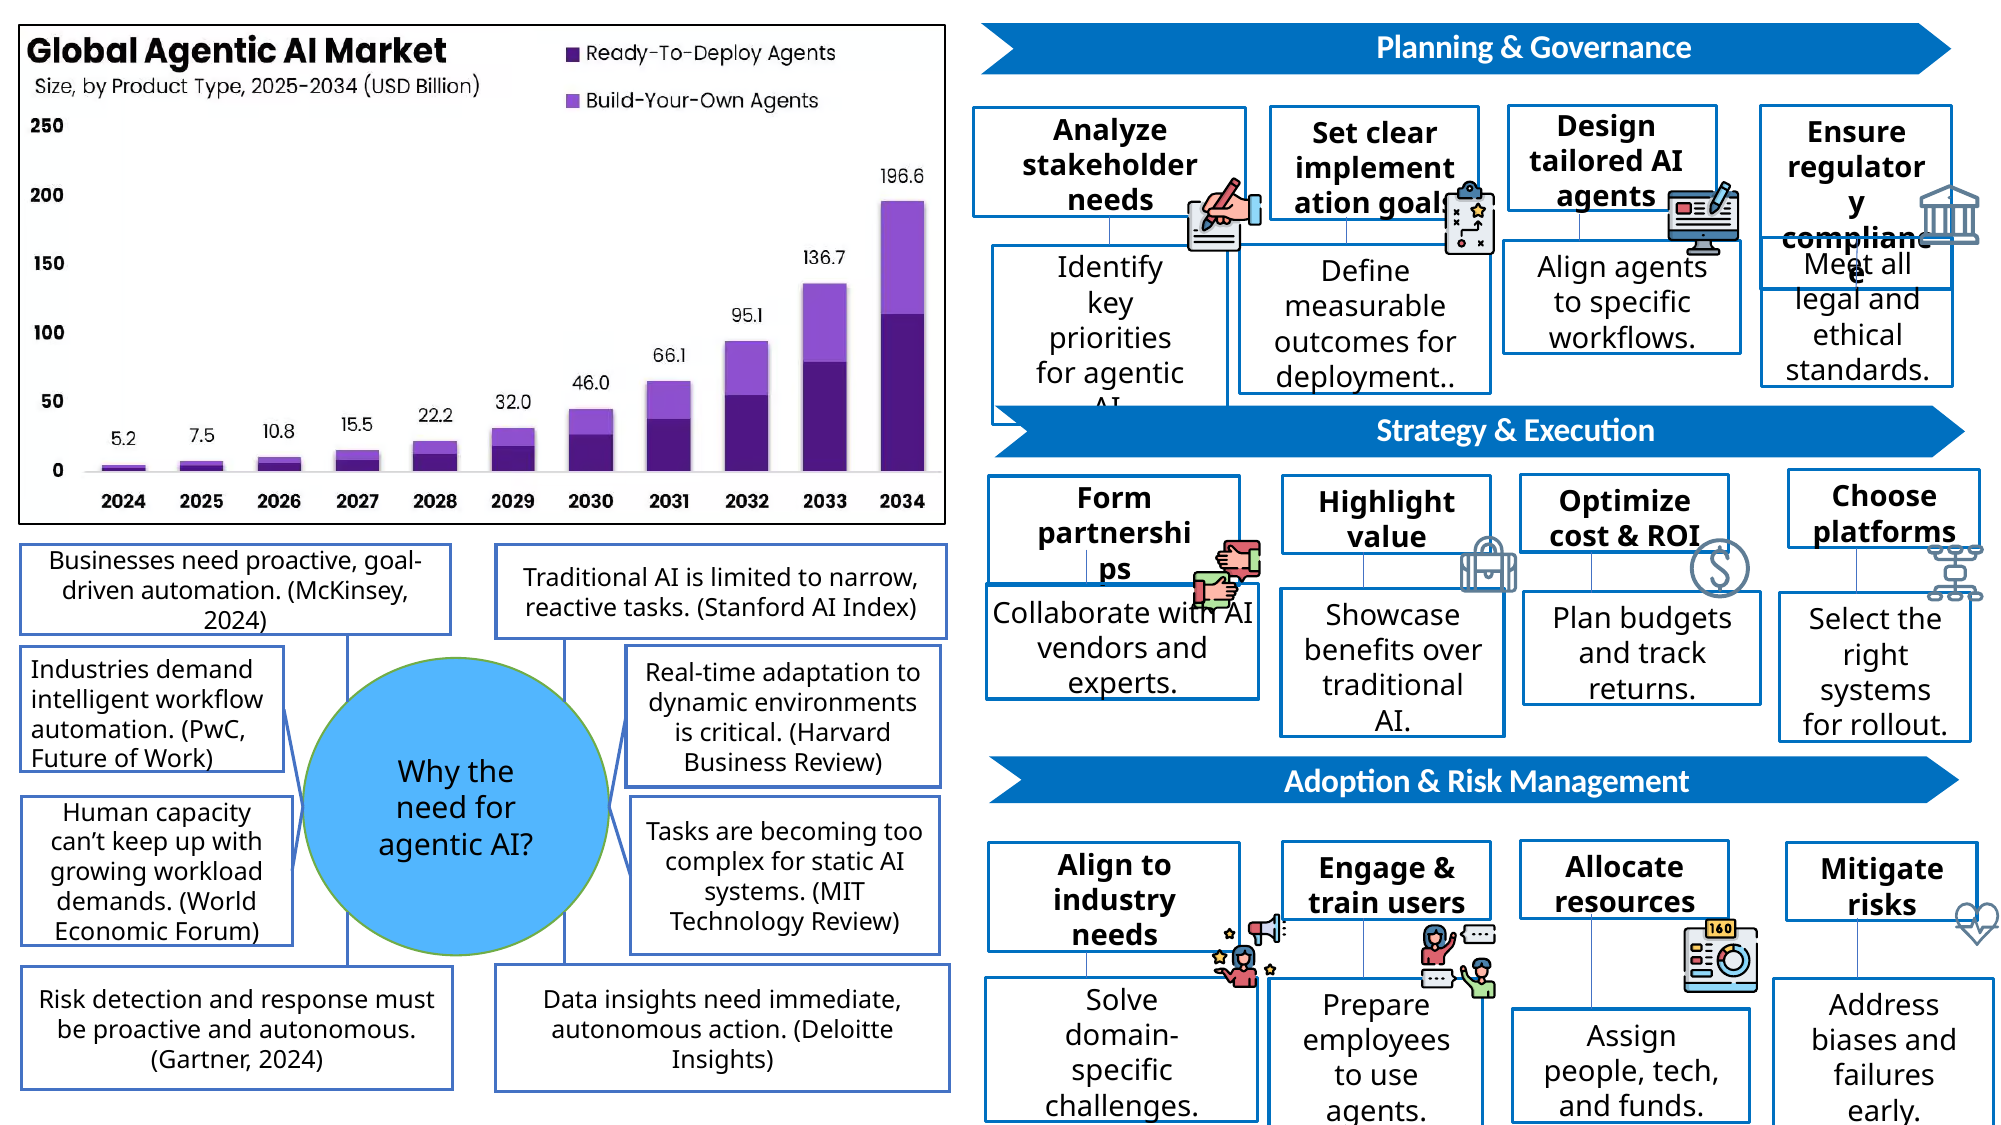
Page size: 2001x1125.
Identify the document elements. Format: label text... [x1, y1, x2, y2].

text_box [988, 756, 1960, 804]
text_box [1711, 105, 1717, 181]
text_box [609, 806, 631, 876]
text_box Plan budgets and track returns. [1523, 591, 1761, 705]
text_box Select the right systems for rollout. [1779, 592, 1971, 742]
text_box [1919, 184, 1980, 245]
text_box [1683, 918, 1758, 993]
text_box Design tailored AI agents [1502, 100, 1711, 220]
text_box [1954, 902, 2000, 947]
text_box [609, 716, 626, 806]
text_box Choose platforms [1788, 469, 1980, 548]
text_box [980, 23, 1952, 75]
text_box Businesses need proactive, goal-driven automation. (McKinsey, 2024) [19, 544, 451, 636]
text_box Strategy & Execution [1374, 406, 1884, 449]
text_box Why the need for agentic AI? [303, 656, 609, 957]
text_box Engage & train users [1282, 841, 1491, 920]
text_box Tasks are becoming too complex for static AI systems. (MIT Technology Review) [629, 796, 941, 955]
text_box Showcase benefits over traditional AI. [1281, 588, 1505, 737]
text_box Define measurable outcomes for deployment.. [1239, 244, 1491, 394]
text_box Form partnerships [988, 476, 1240, 583]
text_box Planning & Governance [1374, 23, 1884, 65]
text_box [994, 405, 1966, 458]
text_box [1444, 180, 1495, 255]
text_box Adoption & Risk Management [1282, 756, 1792, 799]
text_box Industries demand intelligent workflow automation. (PwC, Future of Work) [16, 645, 300, 781]
picture [20, 25, 944, 523]
text_box Meet all legal and ethical standards. [1761, 237, 1953, 387]
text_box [1187, 177, 1262, 252]
text_box Human capacity can’t keep up with growing workload demands. (World Economic Forum) [21, 795, 293, 946]
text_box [1689, 538, 1750, 599]
text_box Mitigate risks [1786, 842, 1978, 921]
text_box Align to industry needs [988, 842, 1240, 952]
text_box Data insights need immediate, autonomous action. (Deloitte Insights) [495, 964, 951, 1093]
text_box Optimize cost & ROI [1520, 474, 1729, 553]
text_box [292, 806, 303, 871]
text_box Real-time adaptation to dynamic environments is critical. (Harvard Business Review) [625, 644, 941, 788]
text_box Address biases and failures early. [1773, 978, 1994, 1125]
text_box Allocate resources [1520, 840, 1729, 919]
text_box Assign people, tech, and funds. [1512, 1009, 1750, 1123]
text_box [1193, 539, 1261, 615]
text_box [1211, 913, 1287, 988]
text_box Prepare employees to use agents. [1269, 978, 1483, 1125]
text_box [1926, 544, 1984, 602]
text_box [1460, 535, 1518, 593]
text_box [283, 709, 303, 807]
text_box Collaborate with AI vendors and experts. [964, 586, 1282, 707]
text_box Traditional AI is limited to narrow, reactive tasks. (Stanford AI Index) [495, 544, 947, 640]
text_box Risk detection and response must be proactive and autonomous. (Gartner, 2024) [21, 966, 453, 1091]
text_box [1667, 181, 1740, 256]
text_box Analyze stakeholder needs [973, 107, 1246, 217]
text_box Set clear implementation goals [1270, 106, 1479, 220]
text_box Ensure regulatory compliance [1760, 105, 1952, 290]
text_box Highlight value [1282, 475, 1491, 554]
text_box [1421, 924, 1496, 999]
text_box Align agents to specific workflows. [1503, 240, 1741, 354]
text_box Solve domain-specific challenges. [985, 977, 1258, 1122]
text_box Identify key priorities for agentic AI. [992, 245, 1228, 425]
